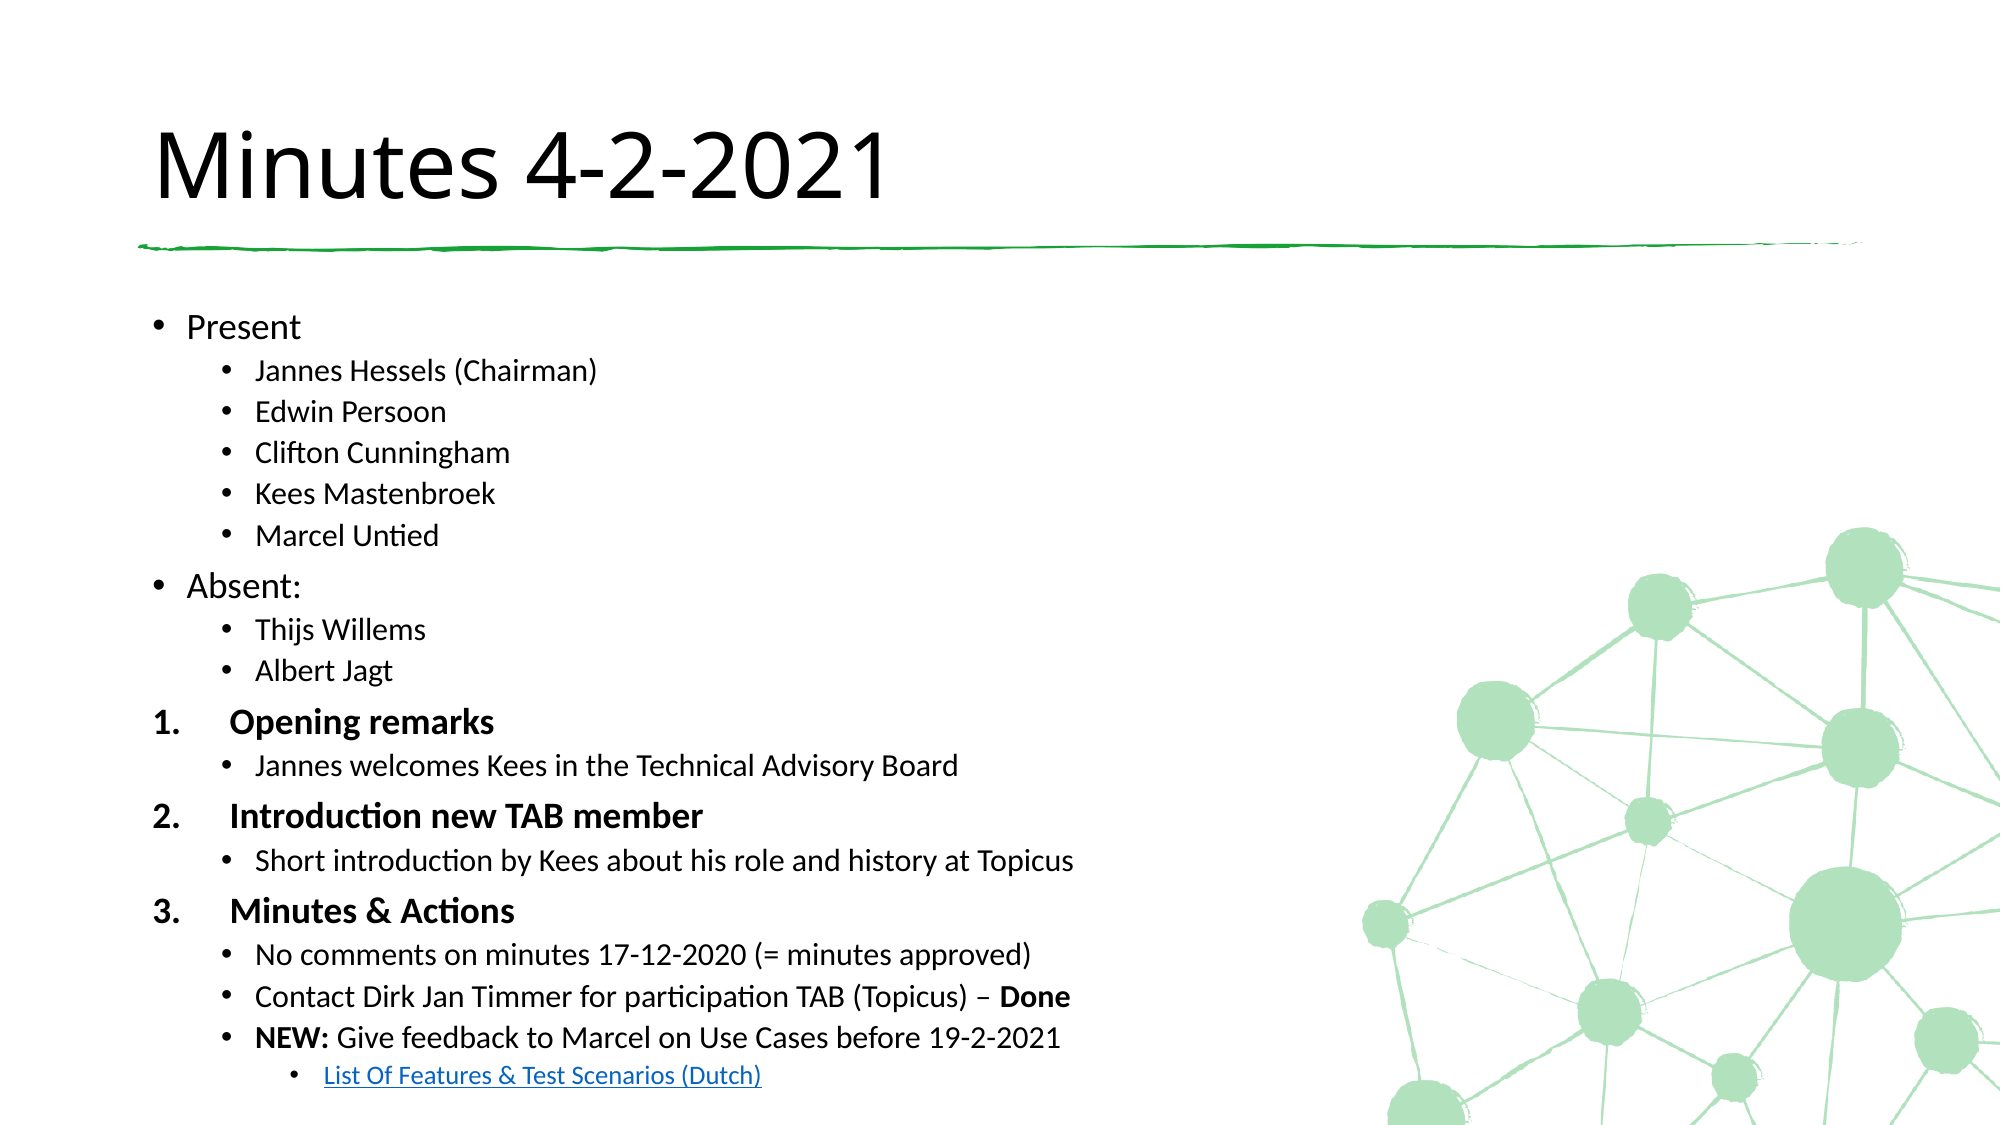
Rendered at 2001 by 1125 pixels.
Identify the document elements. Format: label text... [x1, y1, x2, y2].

list Present Jannes Hessels (Chairman) Edwin Persoon Clifton Cunningham Kees Mastenbroek Marcel Untied Absent: Thijs Willems Albert Jagt Opening remarks Jannes welcomes Kees in the Technical Advisory Board Introduction new TAB member Short introduction by Kees about his role and history at Topicus Minutes & Actions No comments on minutes 17-12-2020 (= minutes approved) Contact Dirk Jan Timmer for participation TAB (Topicus) – Done NEW: Give feedback to Marcel on Use Cases before 19-2-2021 List Of Features & Test Scenarios (Dutch) [137, 299, 1863, 1100]
title Minutes 4-2-2021 [137, 59, 1863, 278]
